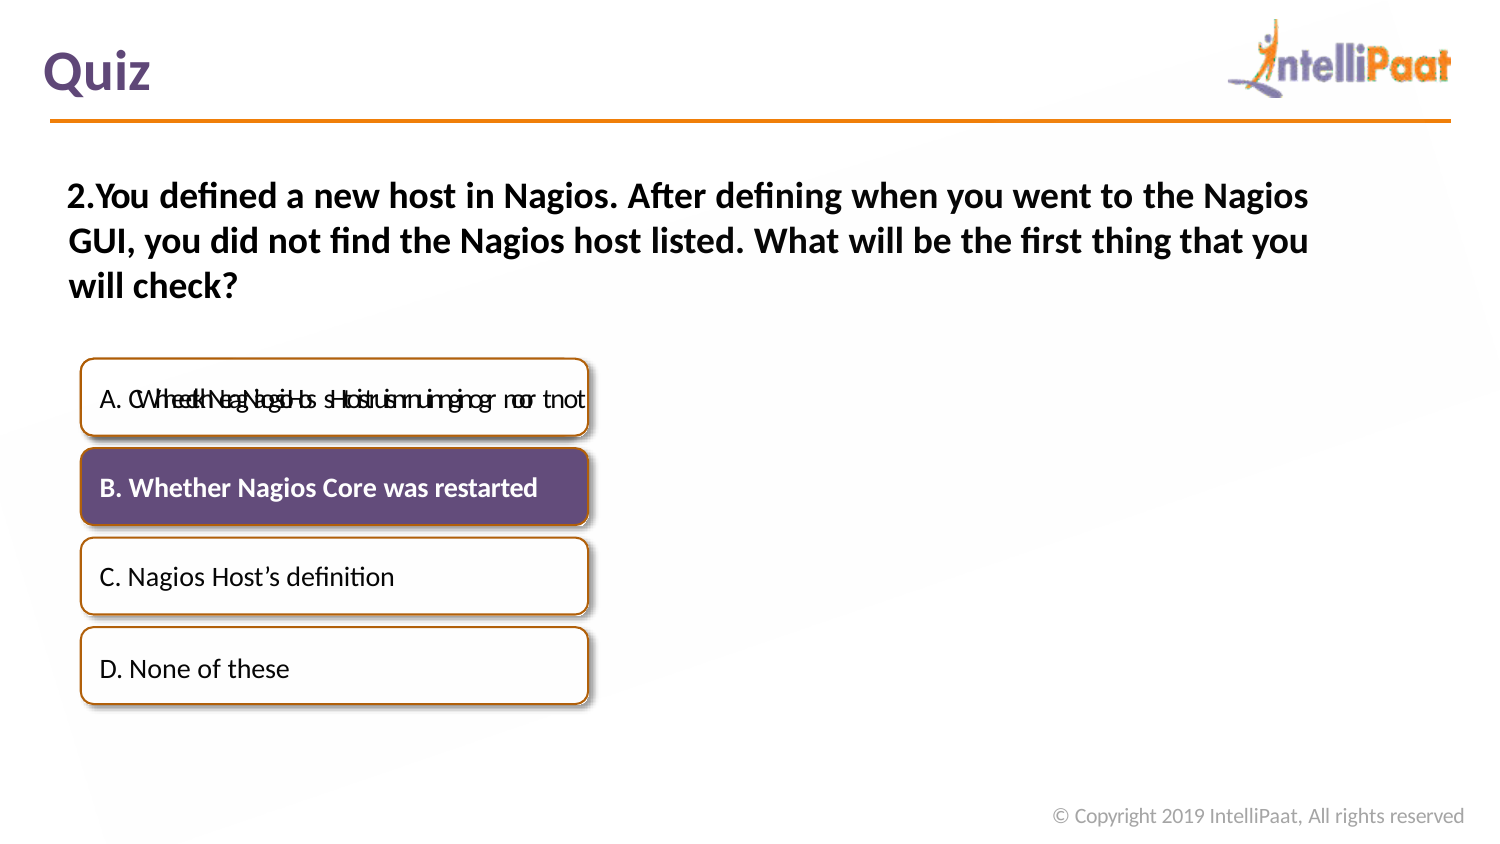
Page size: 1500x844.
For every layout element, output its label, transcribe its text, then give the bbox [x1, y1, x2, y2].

text_box [0, 1, 1500, 844]
footer © Copyright 2019 IntelliPaat, All rights reserved [1049, 804, 1478, 844]
